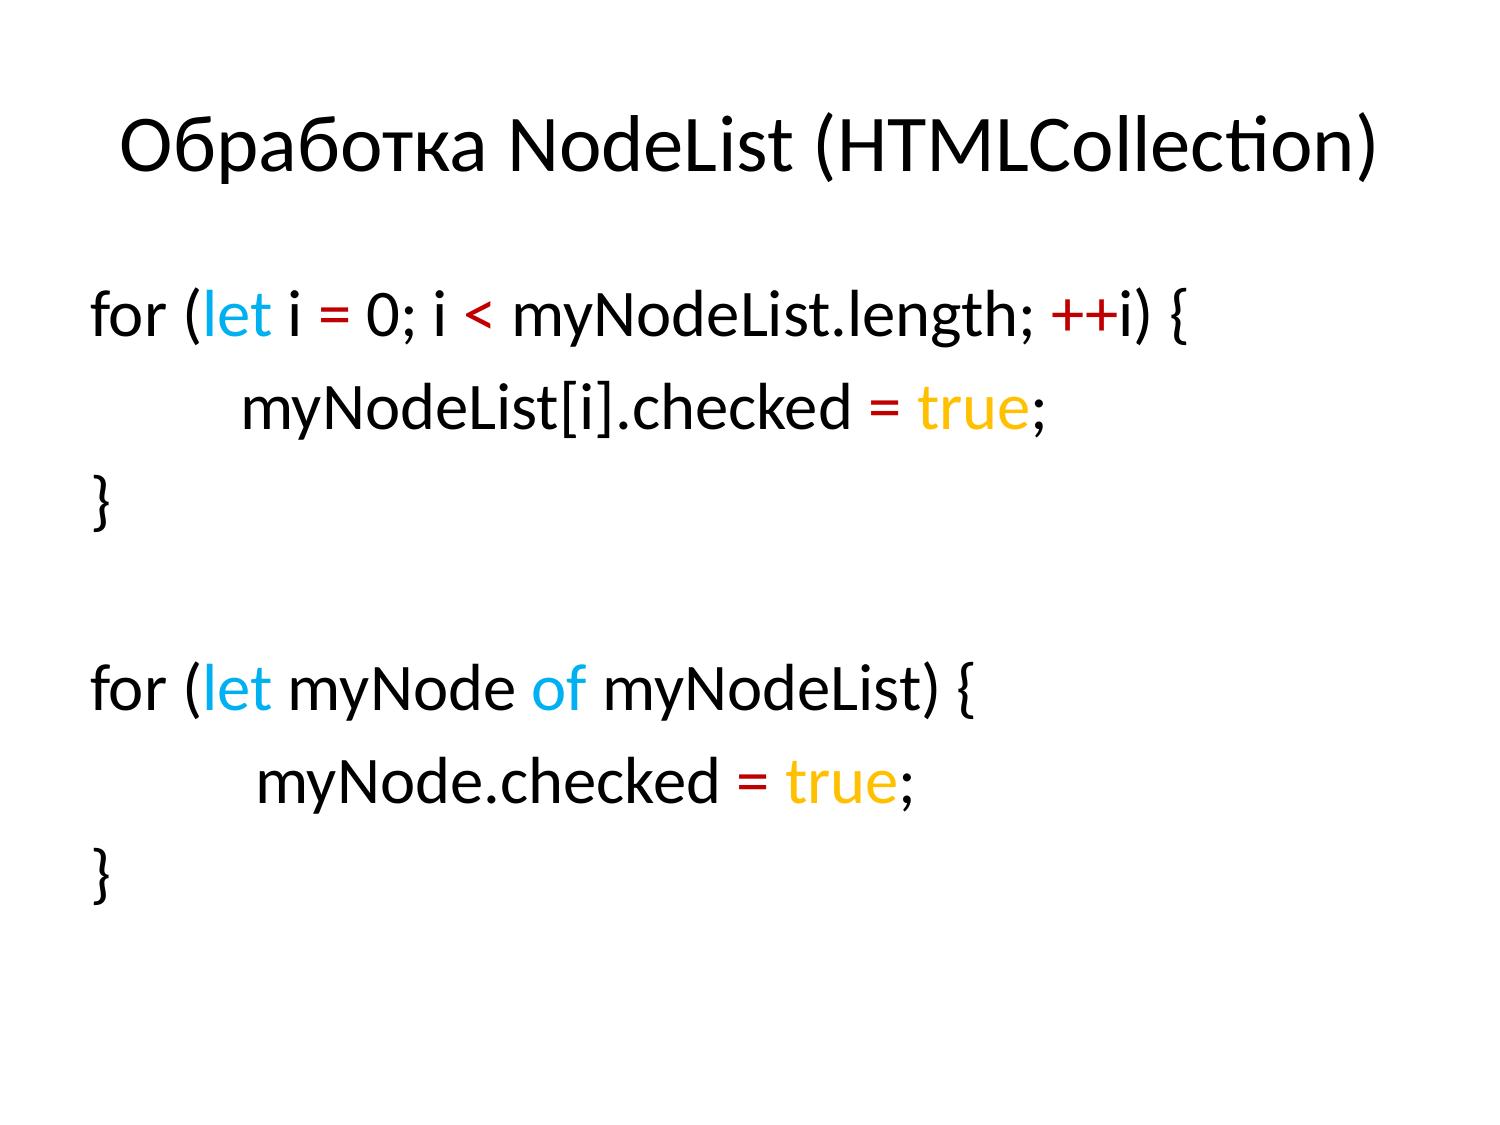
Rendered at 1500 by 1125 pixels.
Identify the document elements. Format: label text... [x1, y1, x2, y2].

title Обработка NodeList (HTMLCollection) [75, 45, 1425, 233]
list for (let i = 0; i < myNodeList.length; ++i) { myNodeList[i].checked = true; } for (let myNode of myNodeList) { myNode.checked = true; } [75, 262, 1425, 1005]
